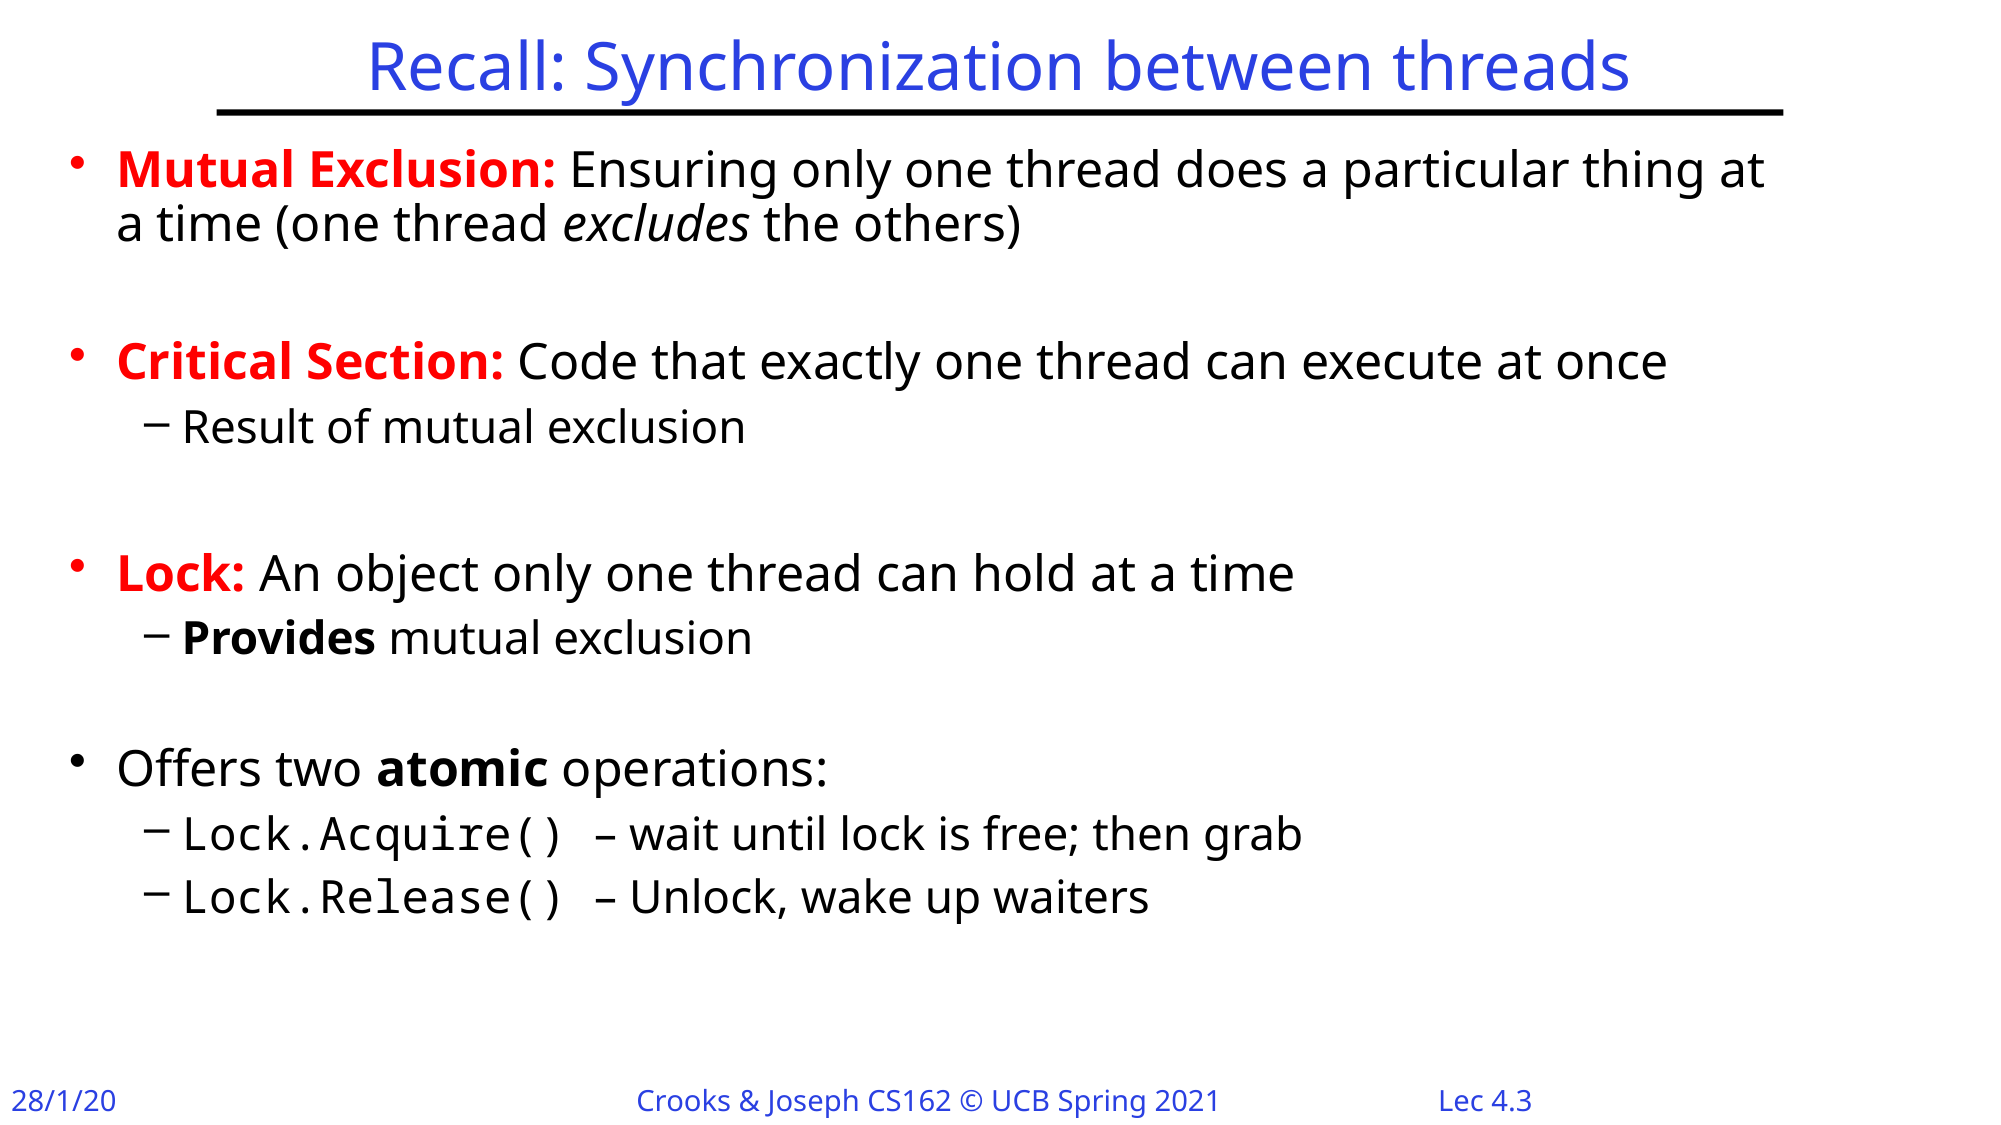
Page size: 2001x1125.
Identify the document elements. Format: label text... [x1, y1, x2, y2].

list Mutual Exclusion: Ensuring only one thread does a particular thing at a time (one thread excludes the others) Critical Section: Code that exactly one thread can execute at once Result of mutual exclusion Lock: An object only one thread can hold at a time Provides mutual exclusion Offers two atomic operations: Lock.Acquire() – wait until lock is free; then grab Lock.Release() – Unlock, wake up waiters [54, 137, 1788, 975]
title Recall: Synchronization between threads [216, 24, 1784, 113]
